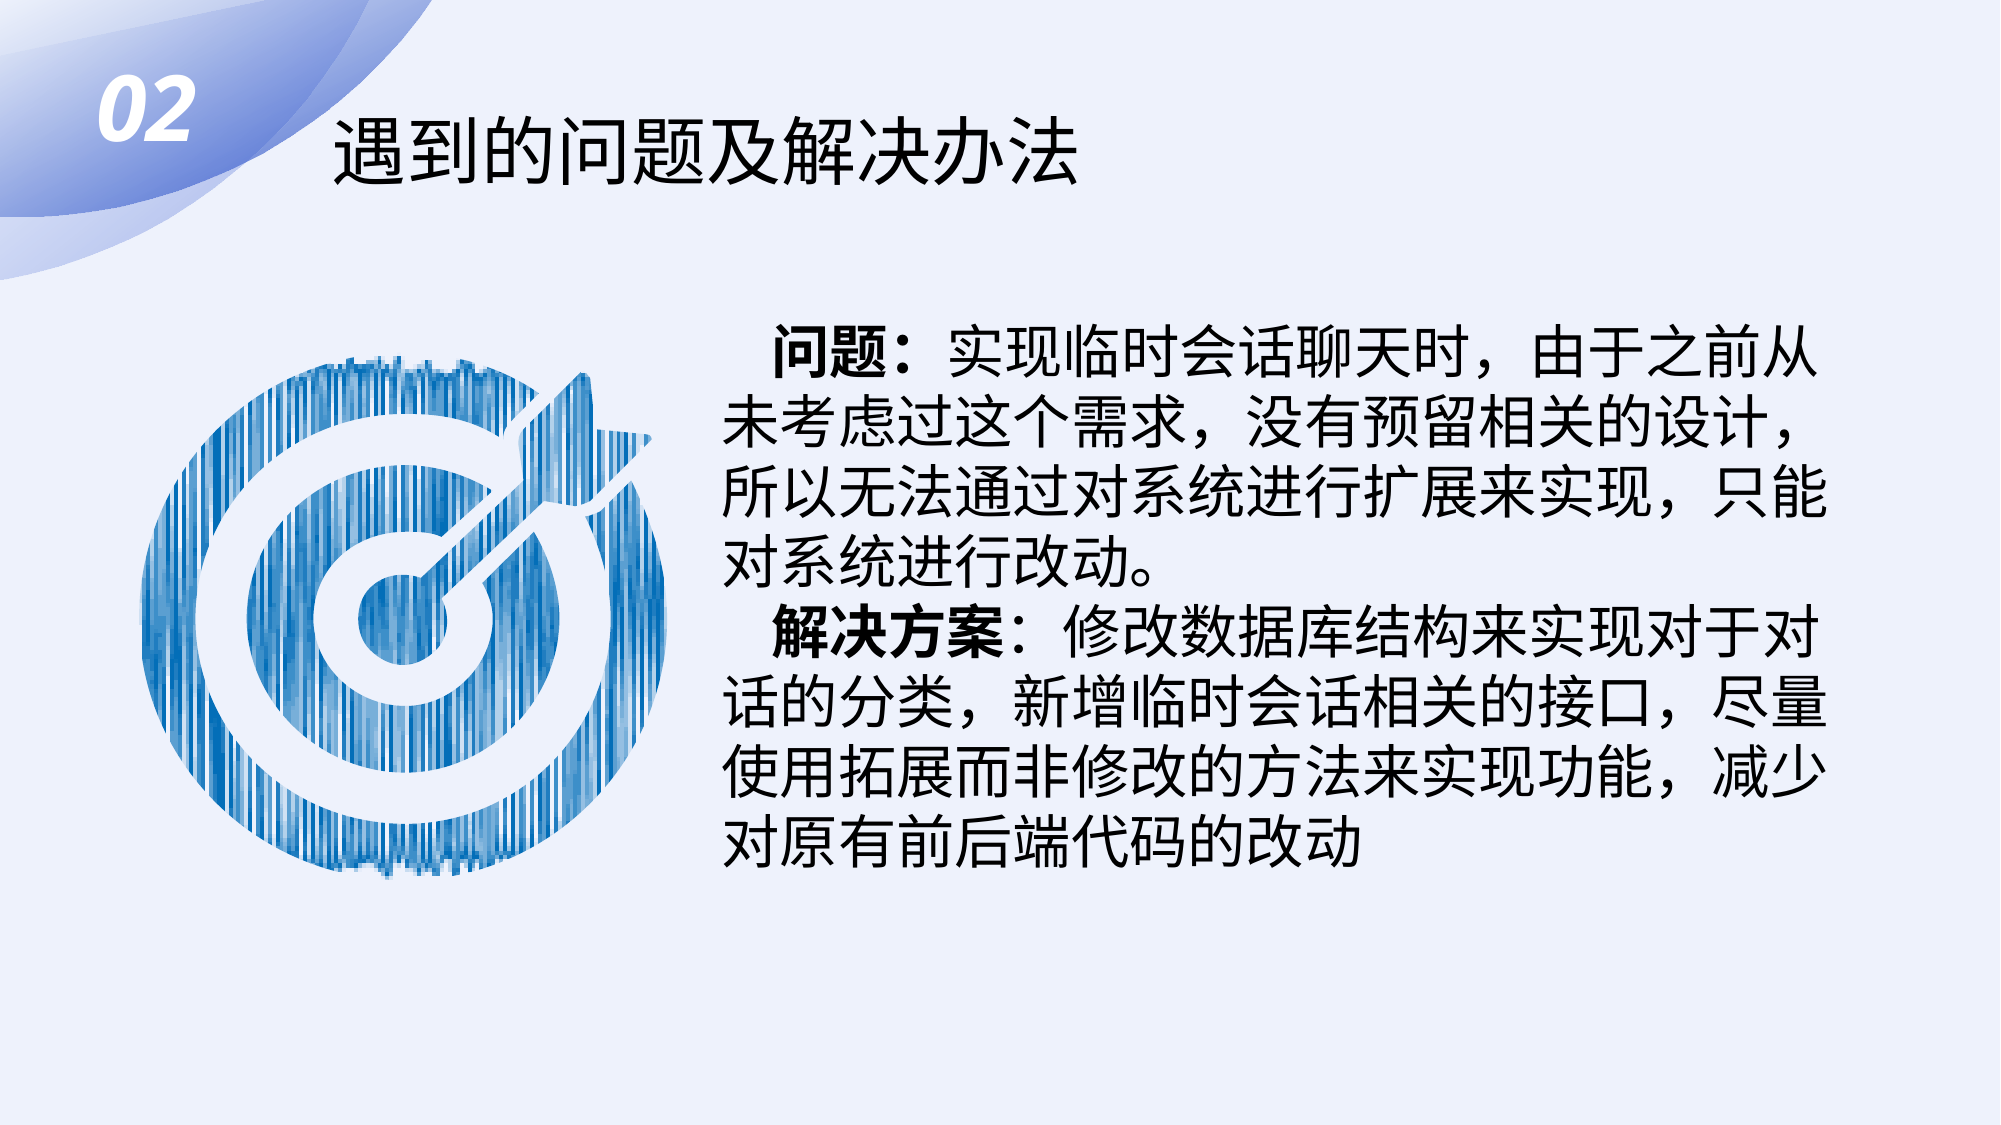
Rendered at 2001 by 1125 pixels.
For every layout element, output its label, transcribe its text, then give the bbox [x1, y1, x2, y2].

text_box 02 [81, 42, 213, 167]
text_box [139, 352, 668, 881]
text_box 问题：实现临时会话聊天时，由于之前从未考虑过这个需求，没有预留相关的设计，所以无法通过对系统进行扩展来实现，只能对系统进行改动。 解决方案：修改数据库结构来实现对于对话的分类，新增临时会话相关的接口，尽量使用拓展而非修改的方法来实现功能，减少对原有前后端代码的改动 [706, 307, 1861, 883]
text_box 遇到的问题及解决办法 [317, 96, 1097, 202]
